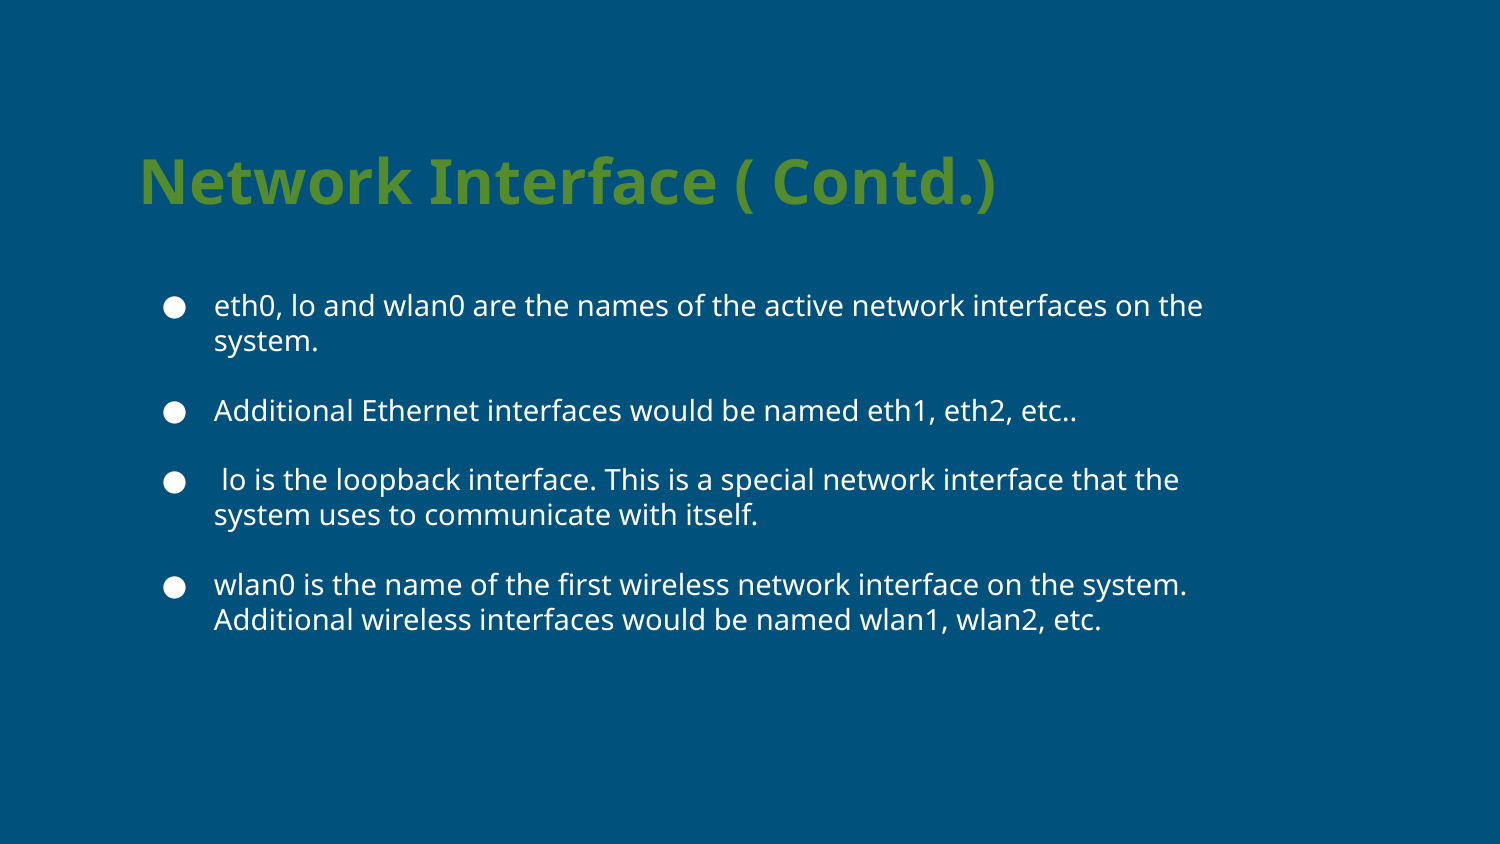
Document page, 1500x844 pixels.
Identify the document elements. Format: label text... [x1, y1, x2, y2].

title Network Interface ( Contd.) eth0, lo and wlan0 are the names of the active network interfaces on the system. Additional Ethernet interfaces would be named eth1, eth2, etc.. lo is the loopback interface. This is a special network interface that the system uses to communicate with itself. wlan0 is the name of the first wireless network interface on the system. Additional wireless interfaces would be named wlan1, wlan2, etc. [123, 53, 1270, 725]
